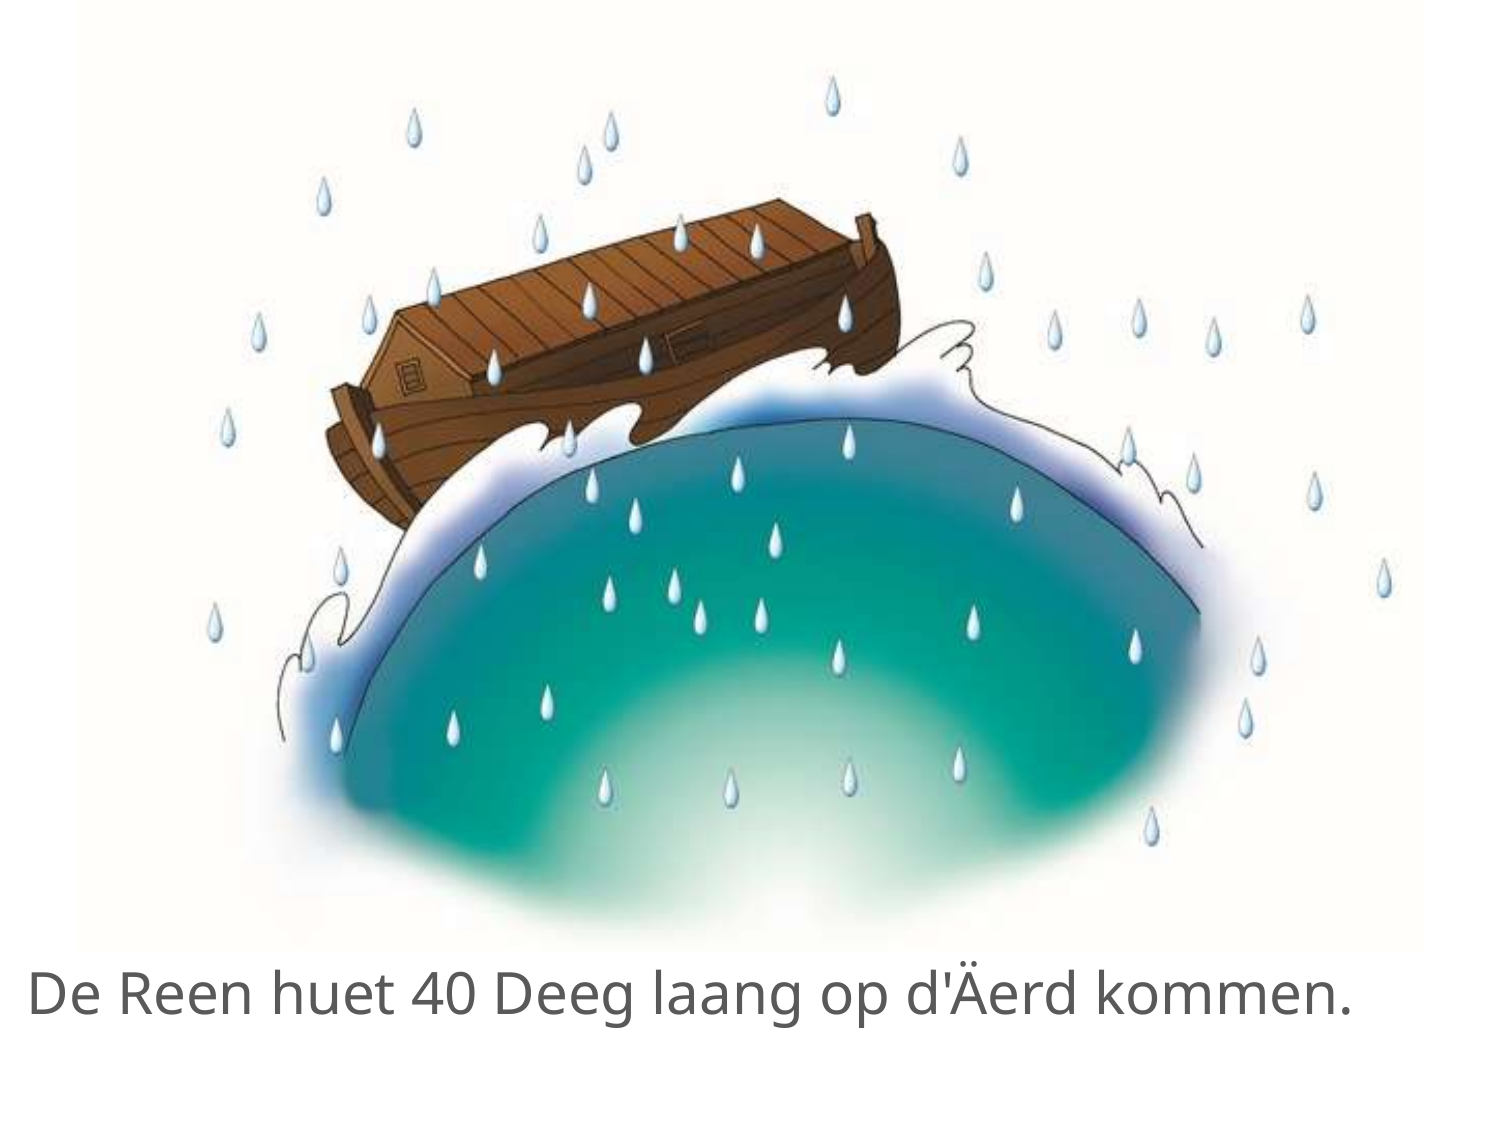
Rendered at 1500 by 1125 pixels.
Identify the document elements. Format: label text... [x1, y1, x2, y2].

text_box De Reen huet 40 Deeg laang op d'Äerd kommen. [11, 949, 1483, 1035]
picture [77, 0, 1423, 953]
